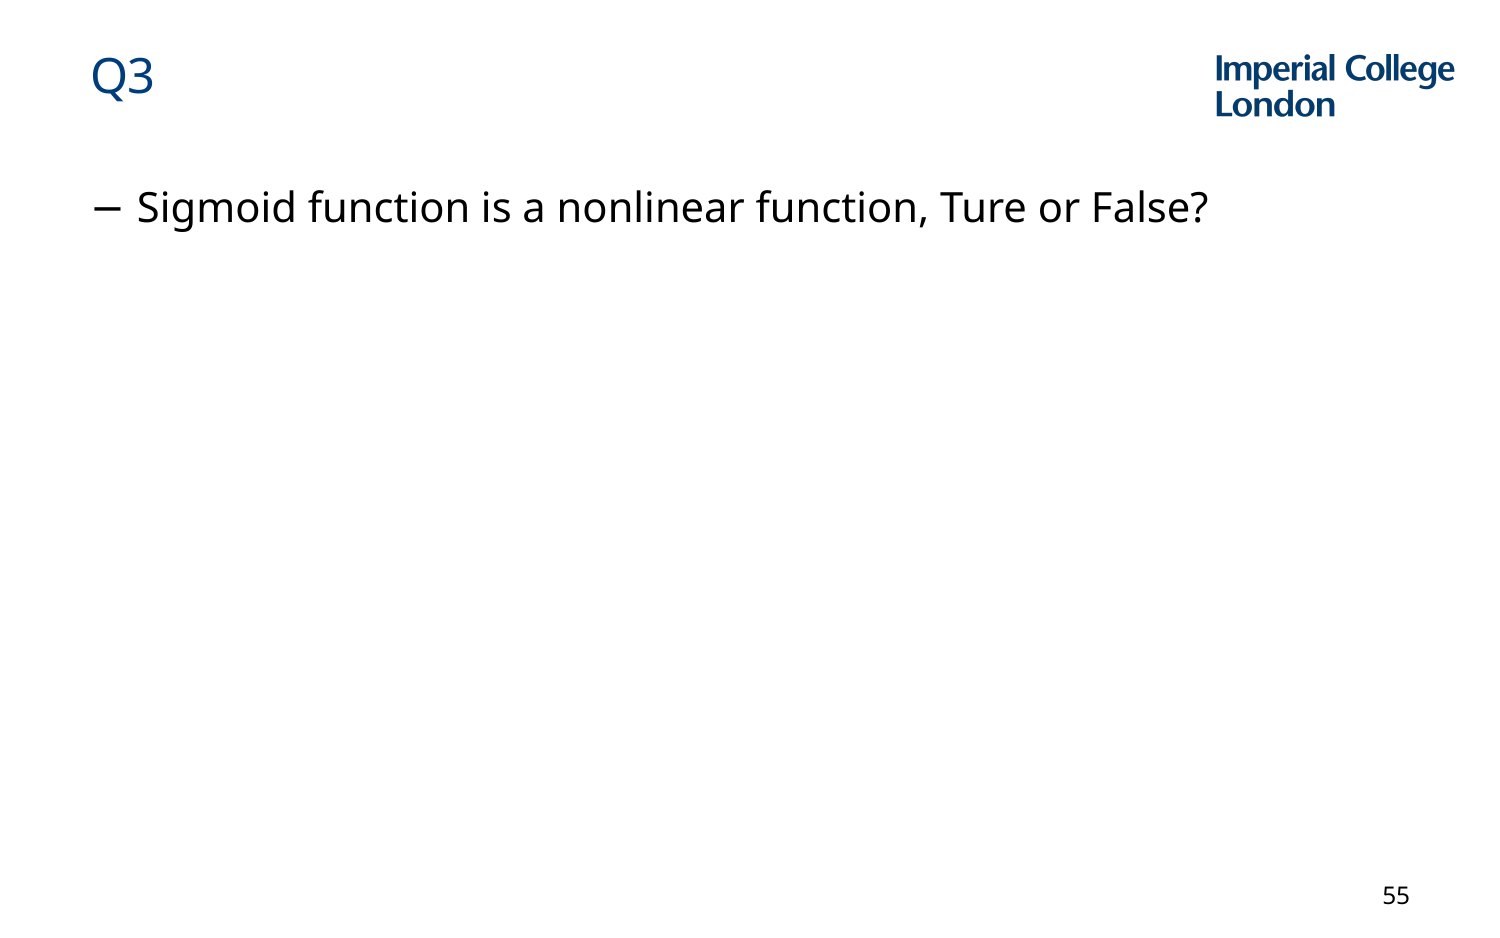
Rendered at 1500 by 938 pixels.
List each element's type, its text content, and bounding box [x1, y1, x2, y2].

list Sigmoid function is a nonlinear function, Ture or False? [75, 173, 1425, 853]
slide_number 55 [1074, 872, 1426, 920]
picture [1425, 35, 1473, 135]
title Q3 [75, 0, 1425, 153]
